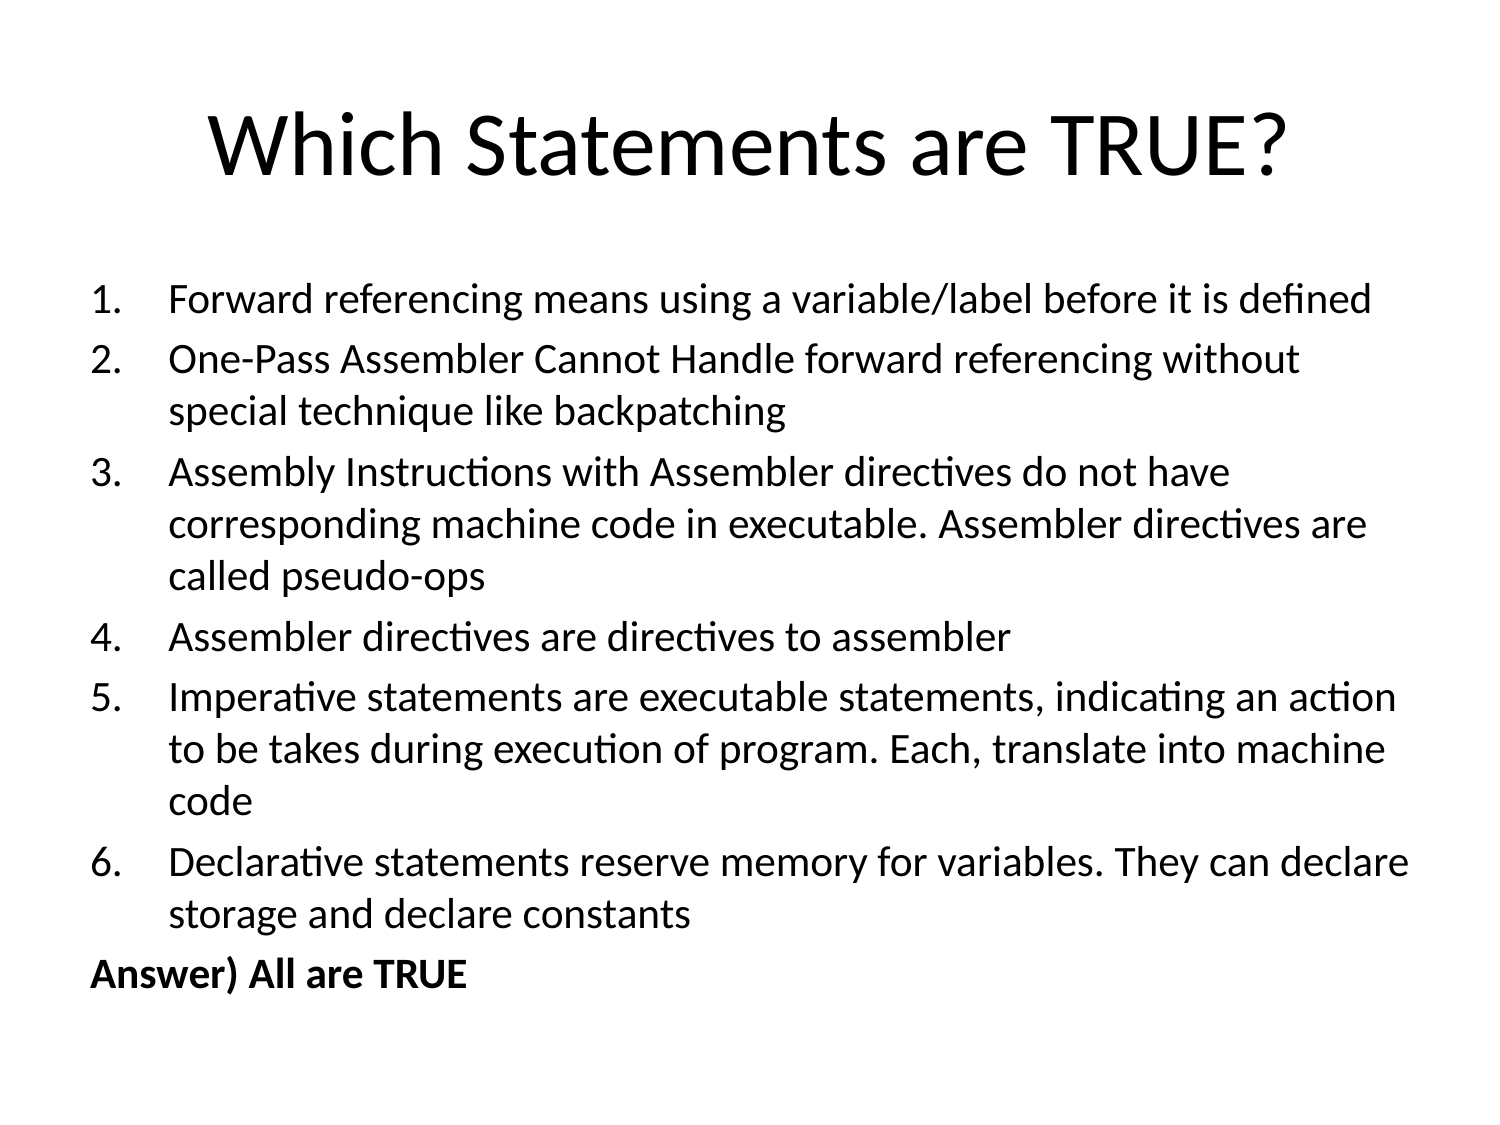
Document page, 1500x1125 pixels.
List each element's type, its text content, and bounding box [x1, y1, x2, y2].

title Which Statements are TRUE? [75, 45, 1425, 233]
list Forward referencing means using a variable/label before it is defined One-Pass Assembler Cannot Handle forward referencing without special technique like backpatching Assembly Instructions with Assembler directives do not have corresponding machine code in executable. Assembler directives are called pseudo-ops Assembler directives are directives to assembler Imperative statements are executable statements, indicating an action to be takes during execution of program. Each, translate into machine code Declarative statements reserve memory for variables. They can declare storage and declare constants Answer) All are TRUE [75, 262, 1425, 1005]
